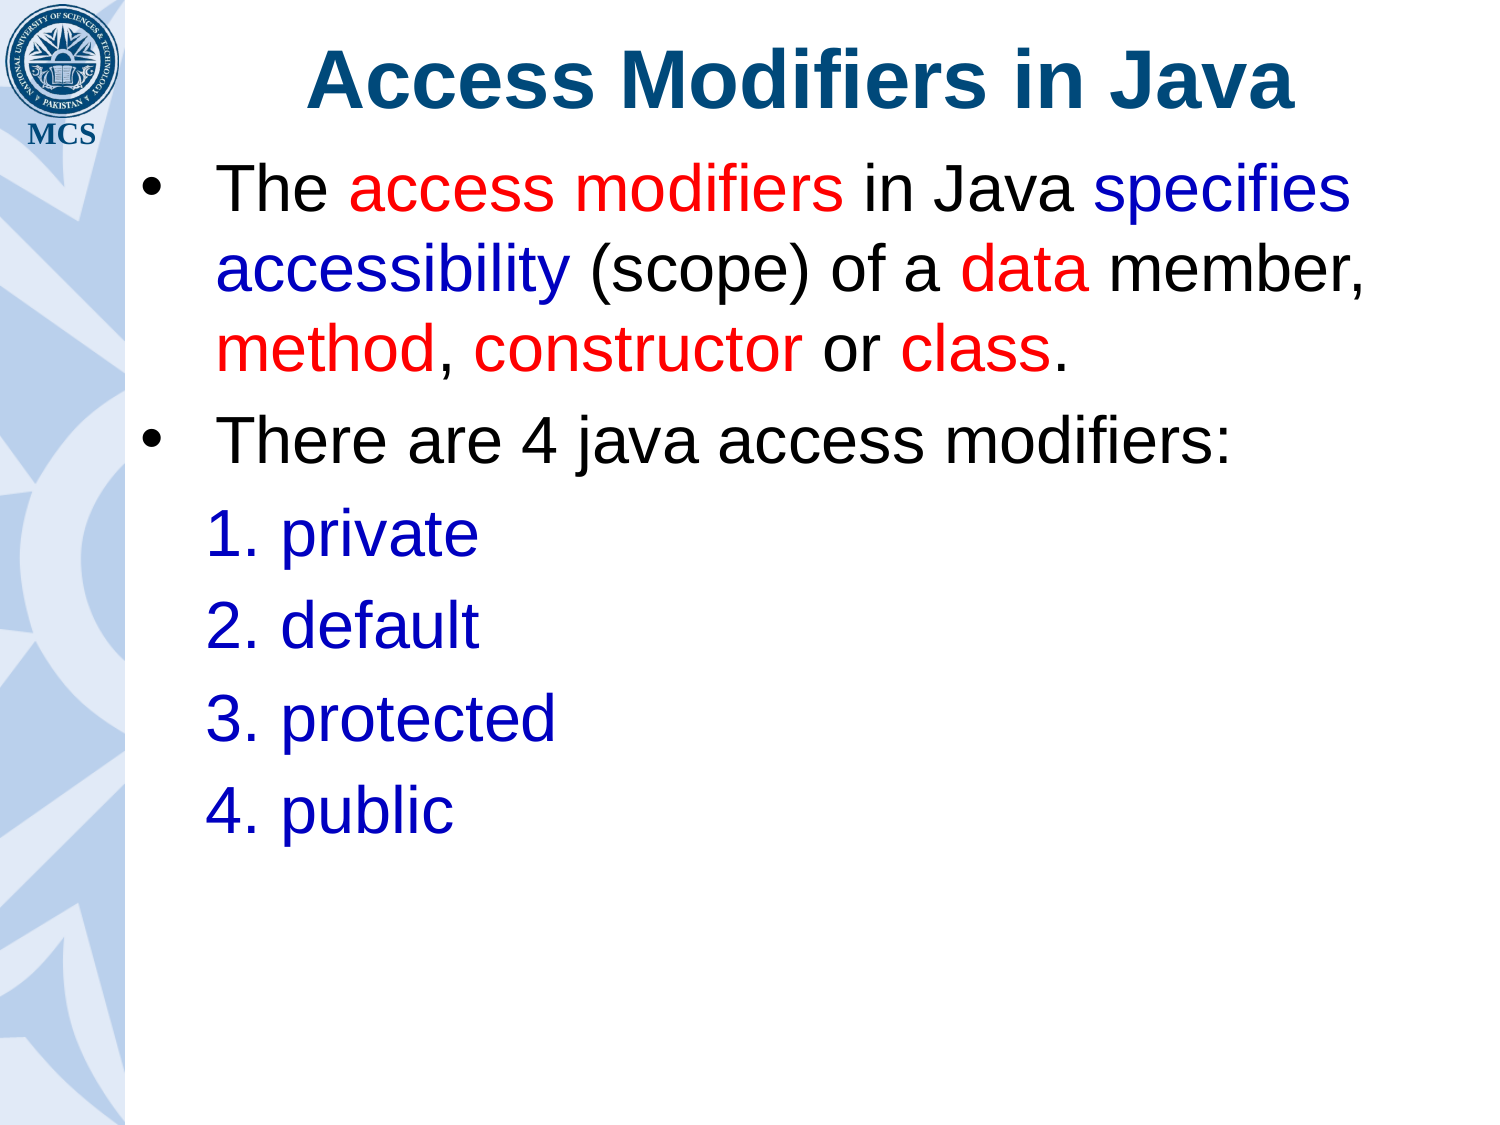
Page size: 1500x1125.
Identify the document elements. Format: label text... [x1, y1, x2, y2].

picture [0, 0, 125, 1125]
list The access modifiers in Java specifies accessibility (scope) of a data member, method, constructor or class. There are 4 java access modifiers: private default protected public [125, 137, 1475, 1088]
title Access Modifiers in Java [125, 0, 1475, 137]
